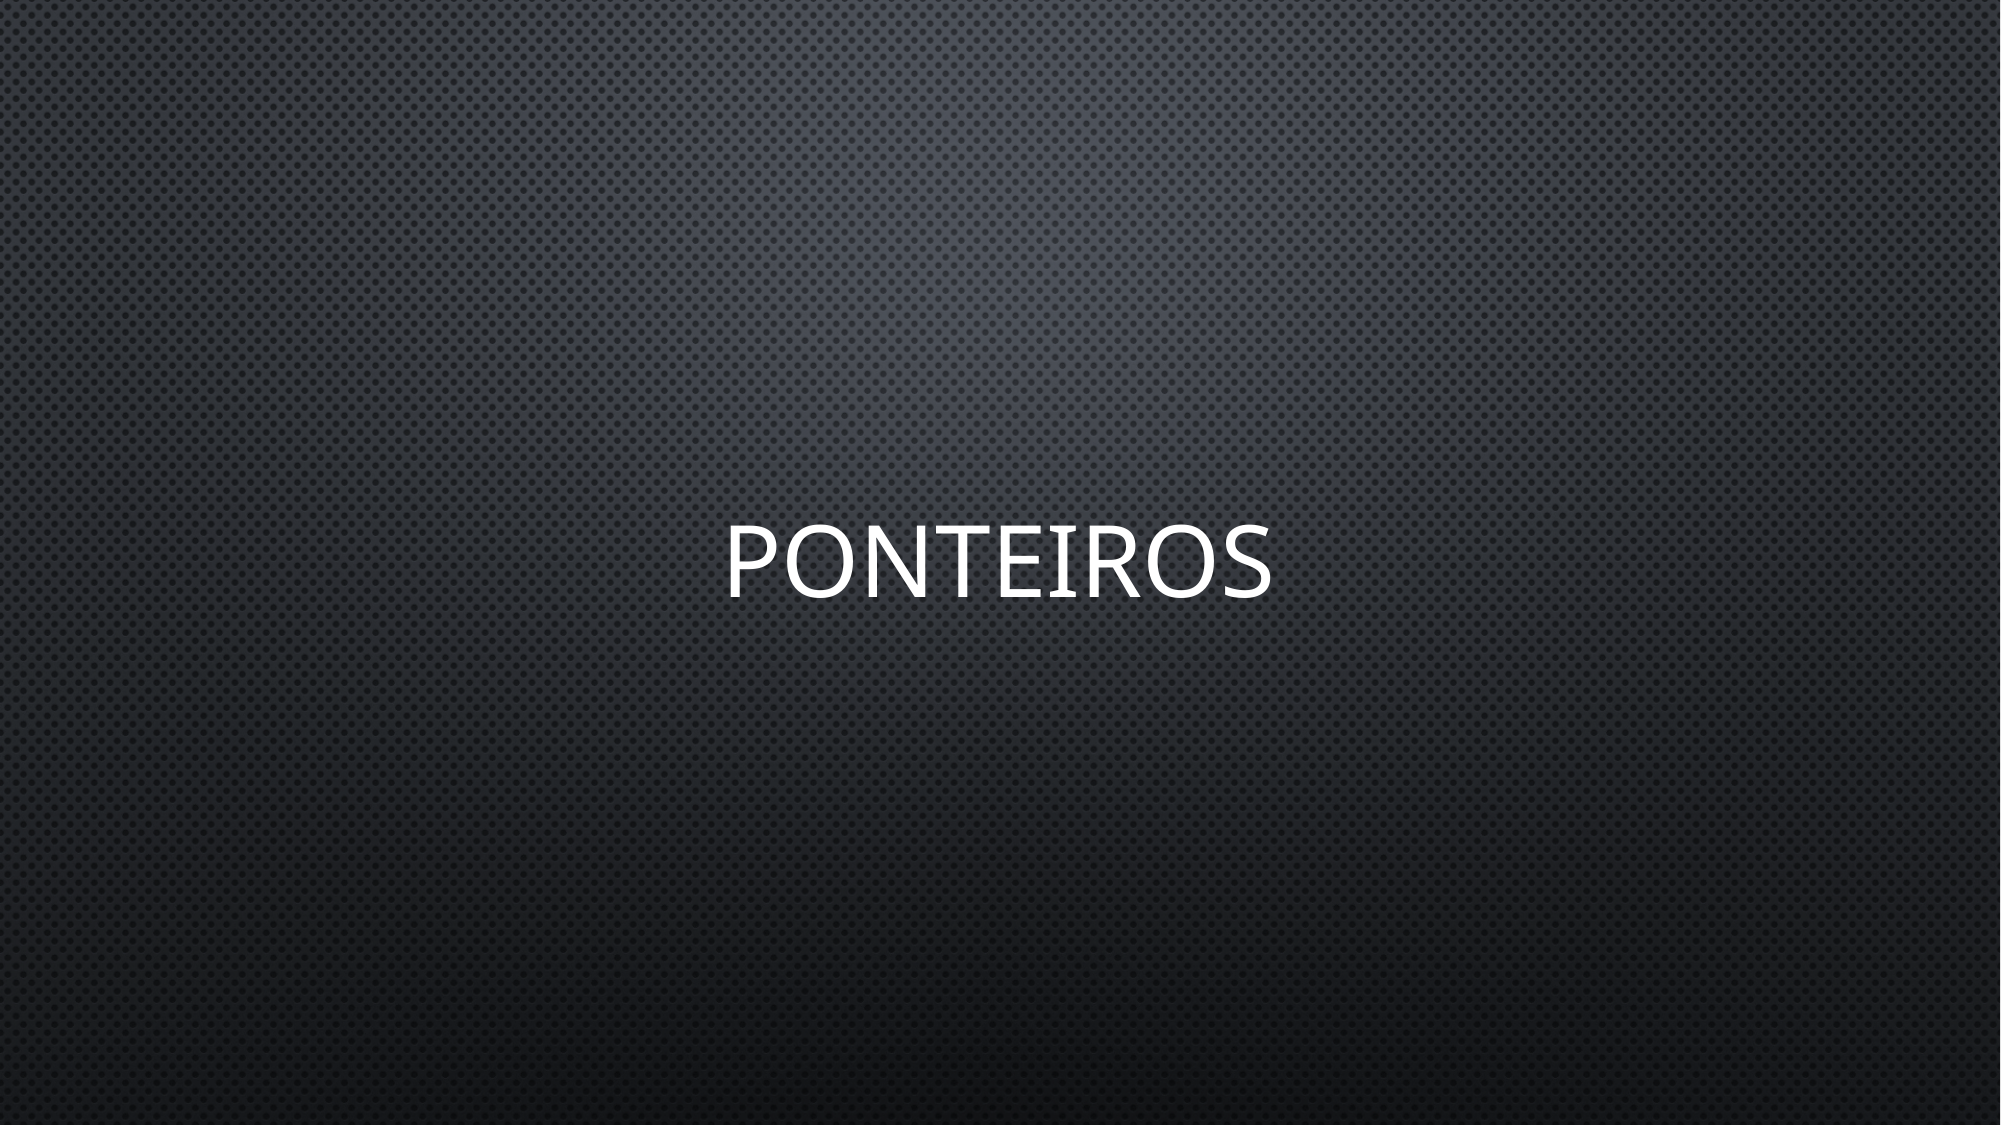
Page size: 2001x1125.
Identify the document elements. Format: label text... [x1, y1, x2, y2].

title Ponteiros [287, 99, 1711, 625]
